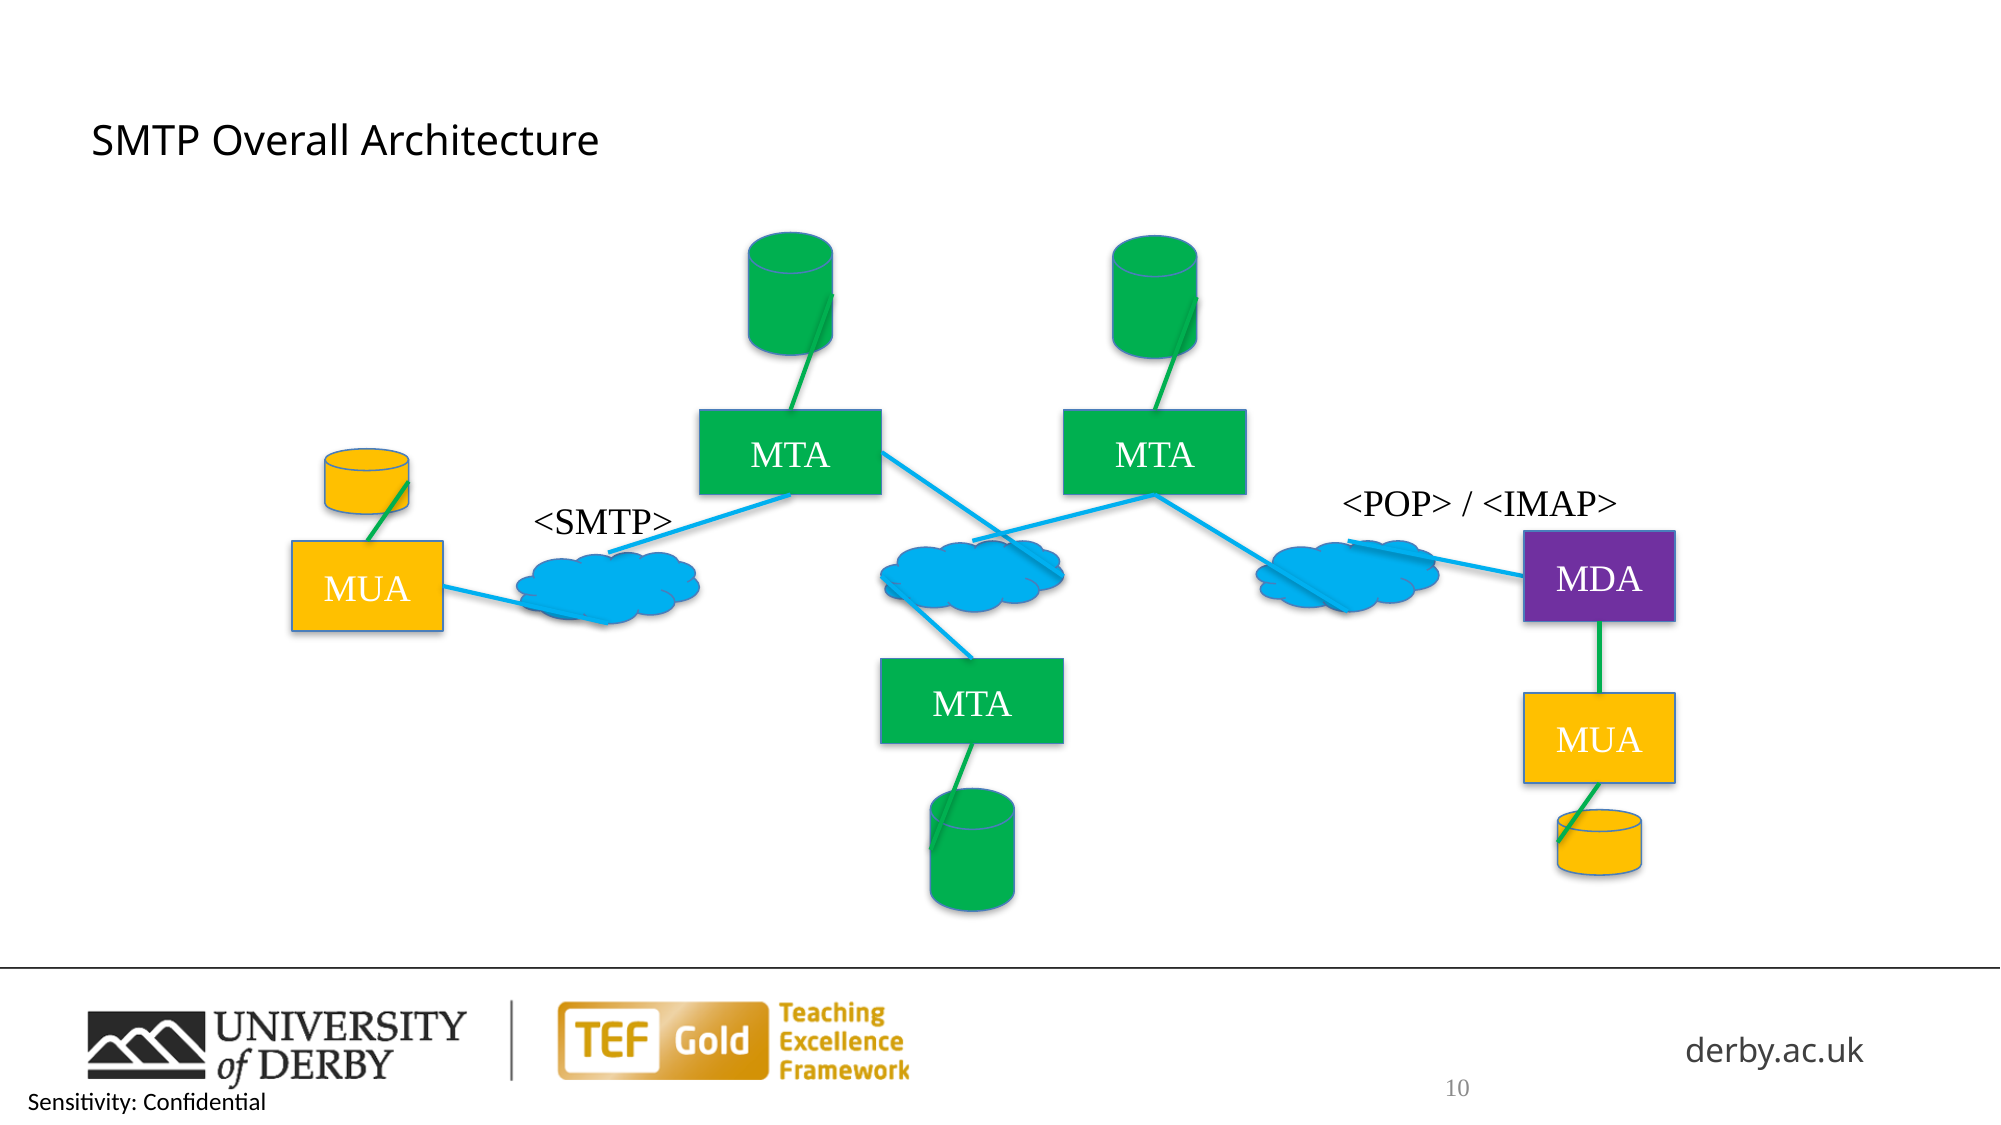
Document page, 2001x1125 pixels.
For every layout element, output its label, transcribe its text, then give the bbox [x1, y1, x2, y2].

text_box [1365, 540, 1432, 554]
slide_number 10 [1425, 1057, 1485, 1117]
text_box MTA [699, 409, 882, 495]
text_box [1019, 540, 1058, 566]
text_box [698, 494, 791, 589]
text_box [881, 451, 973, 546]
text_box MUA [1523, 692, 1676, 784]
text_box [747, 231, 834, 356]
text_box <SMTP> [518, 489, 689, 550]
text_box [1154, 494, 1258, 577]
text_box [880, 544, 1059, 613]
text_box [1112, 234, 1198, 360]
text_box MTA [880, 658, 1064, 744]
text_box <POP> / <IMAP> [1327, 471, 1634, 532]
text_box [1556, 809, 1643, 876]
title SMTP Overall Architecture [76, 45, 1900, 233]
text_box [1272, 542, 1440, 613]
picture [0, 967, 2000, 1125]
text_box [1259, 572, 1322, 609]
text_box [1063, 494, 1152, 577]
text_box [324, 447, 410, 515]
text_box [516, 551, 697, 625]
text_box MTA [1063, 409, 1247, 493]
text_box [442, 585, 518, 589]
text_box MDA [1523, 530, 1676, 622]
text_box [929, 787, 1015, 912]
text_box MUA [291, 540, 444, 632]
